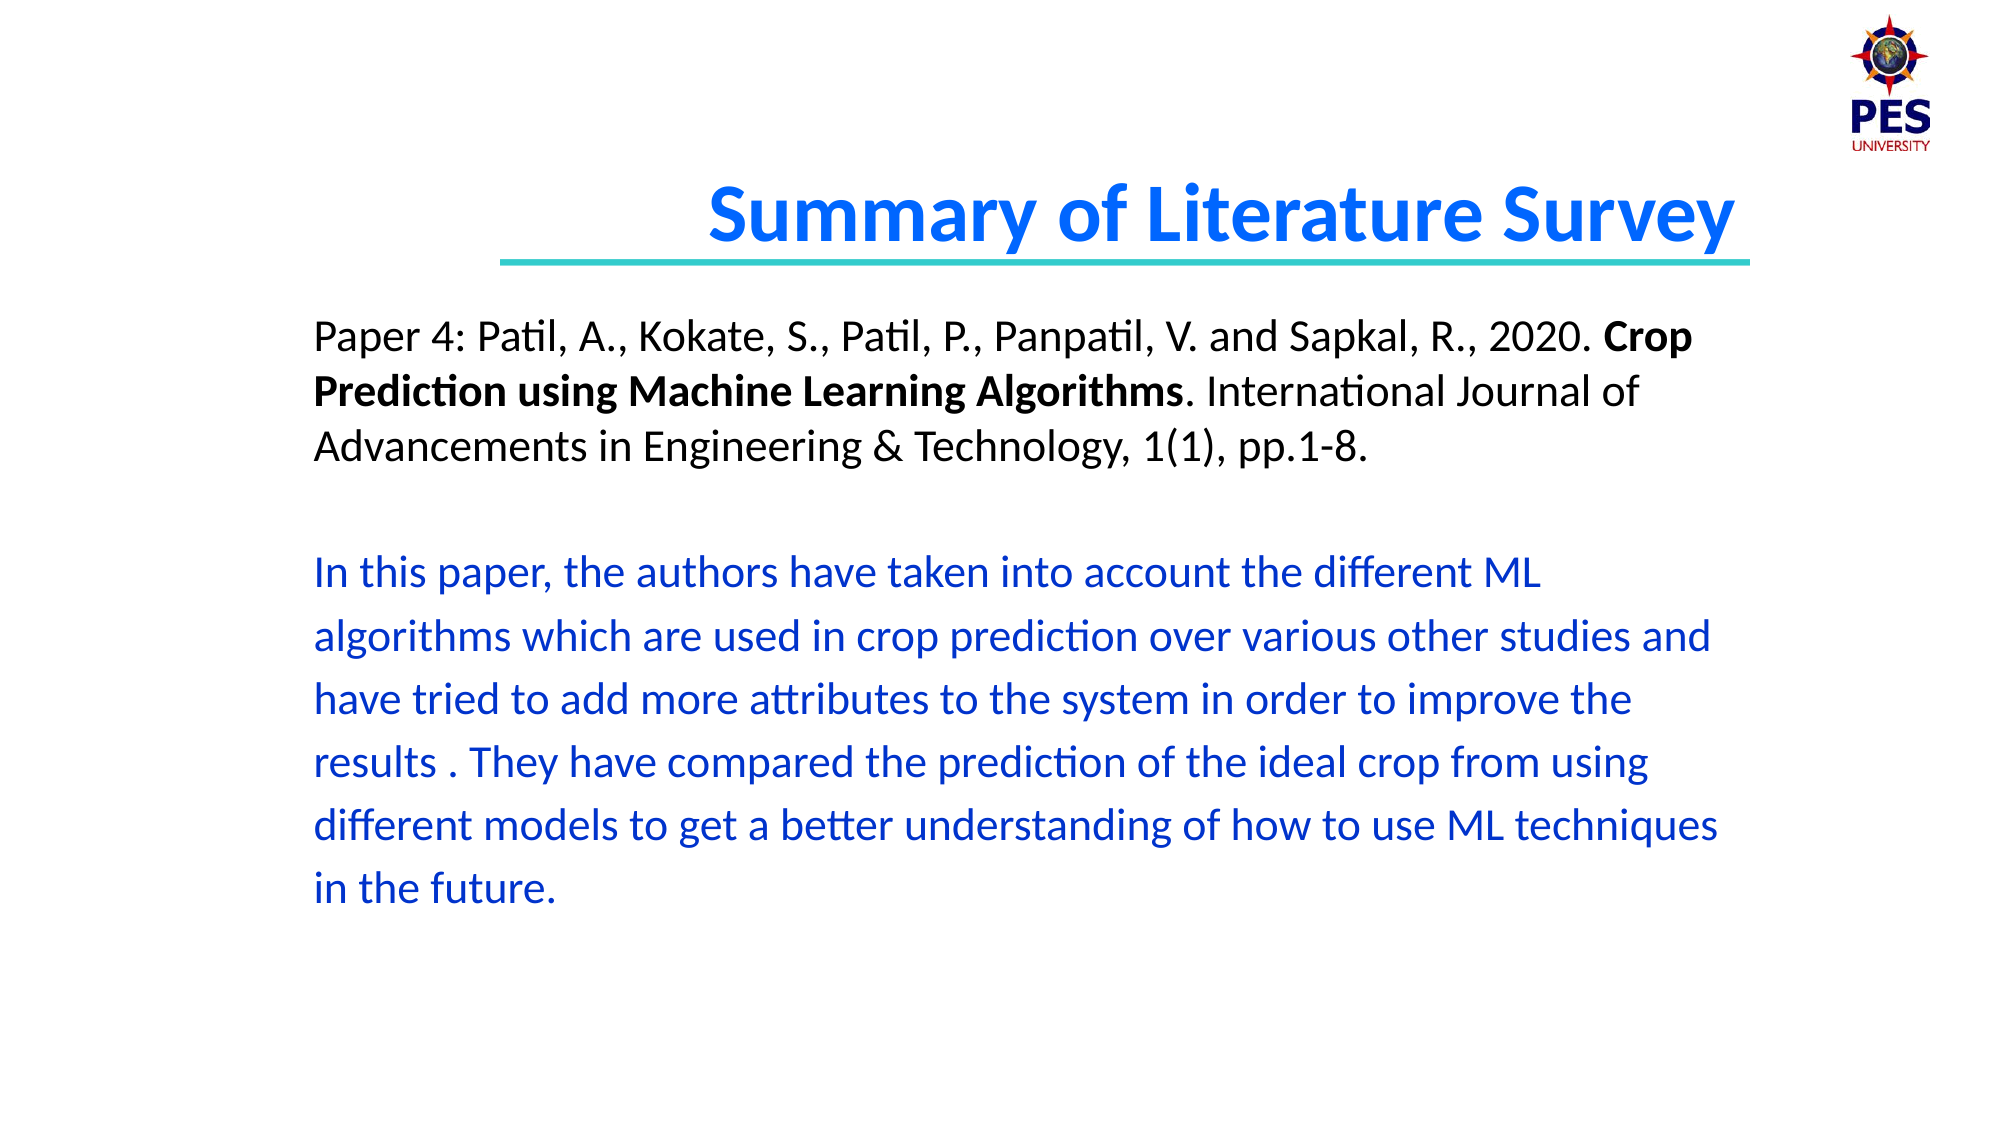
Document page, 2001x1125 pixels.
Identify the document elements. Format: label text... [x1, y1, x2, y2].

text_box Summary of Literature Survey [587, 150, 1753, 227]
text_box [500, 259, 1750, 266]
picture [1850, 13, 1930, 152]
text_box Paper 4: Patil, A., Kokate, S., Patil, P., Panpatil, V. and Sapkal, R., 2020. Crop Prediction using Machine Learning Algorithms. International Journal of Advancements in Engineering & Technology, 1(1), pp.1-8. In this paper, the authors have taken into account the different ML algorithms which are used in crop prediction over various other studies and have tried to add more attributes to the system in order to improve the results . They have compared the prediction of the ideal crop from using different models to get a better understanding of how to use ML techniques in the future. [298, 290, 1750, 928]
